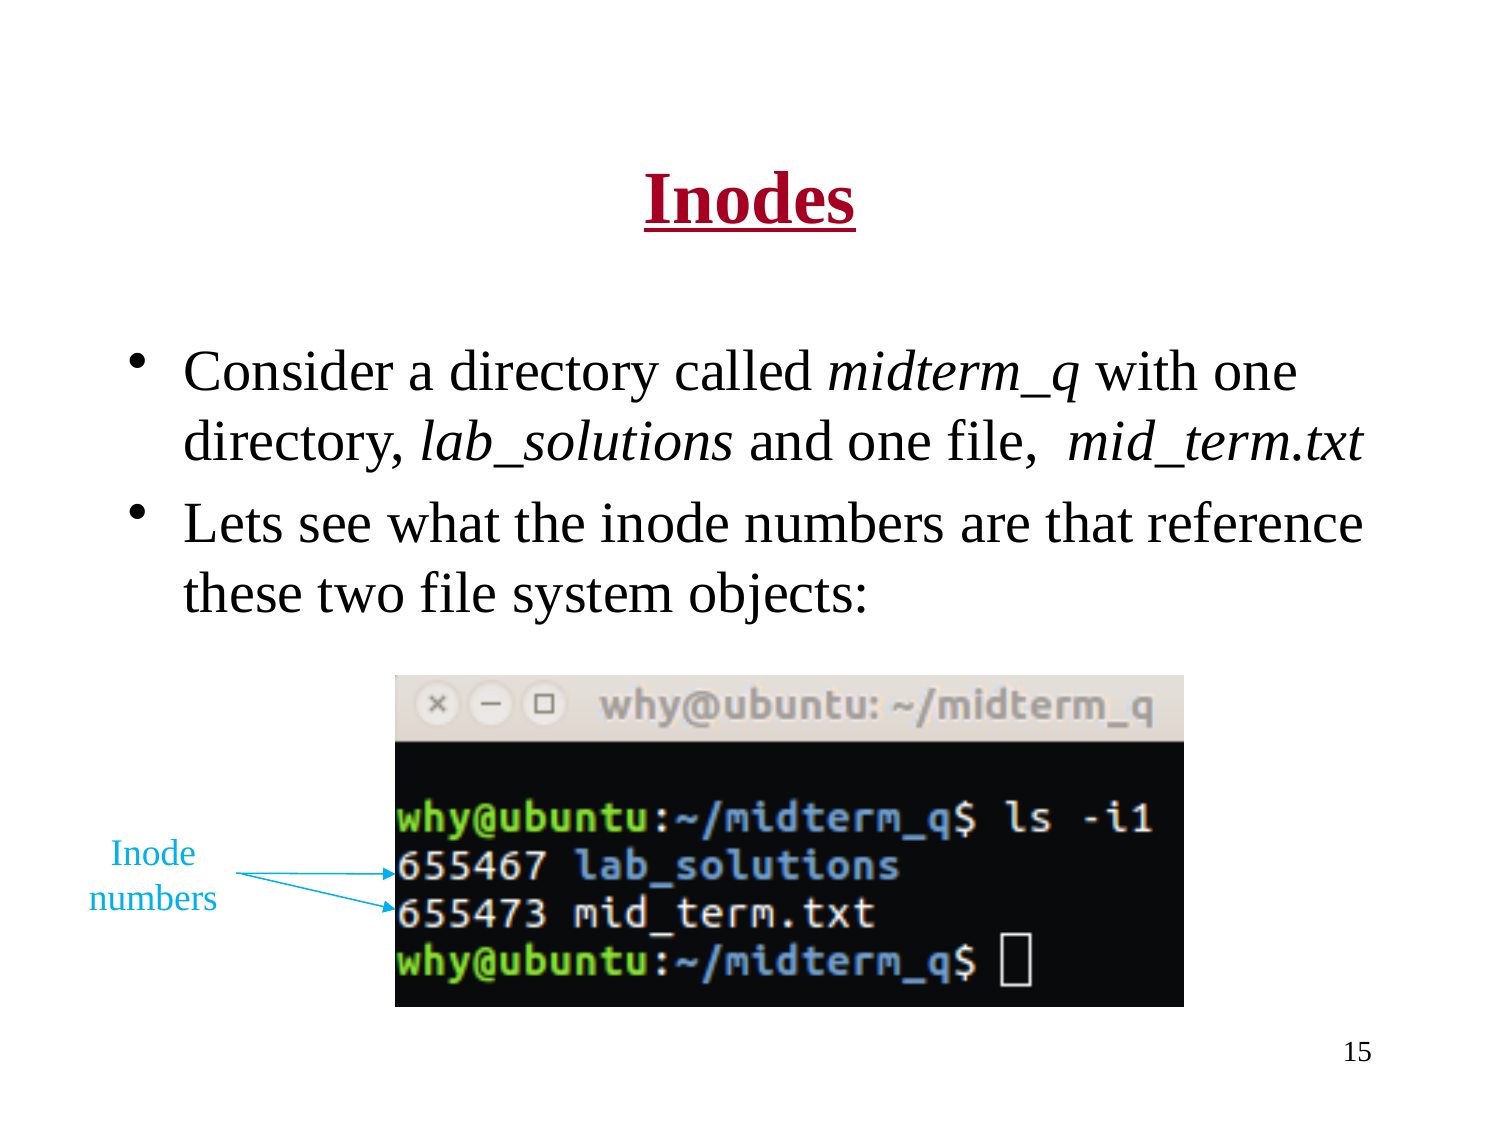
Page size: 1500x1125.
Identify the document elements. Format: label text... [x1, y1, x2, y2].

text_box Inode numbers [70, 820, 237, 926]
title Inodes [112, 99, 1388, 288]
slide_number 15 [1074, 1025, 1388, 1100]
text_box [241, 873, 396, 910]
picture [395, 675, 1184, 1007]
list Consider a directory called midterm_q with one directory, lab_solutions and one file, mid_term.txt Lets see what the inode numbers are that reference these two file system objects: [112, 324, 1388, 657]
